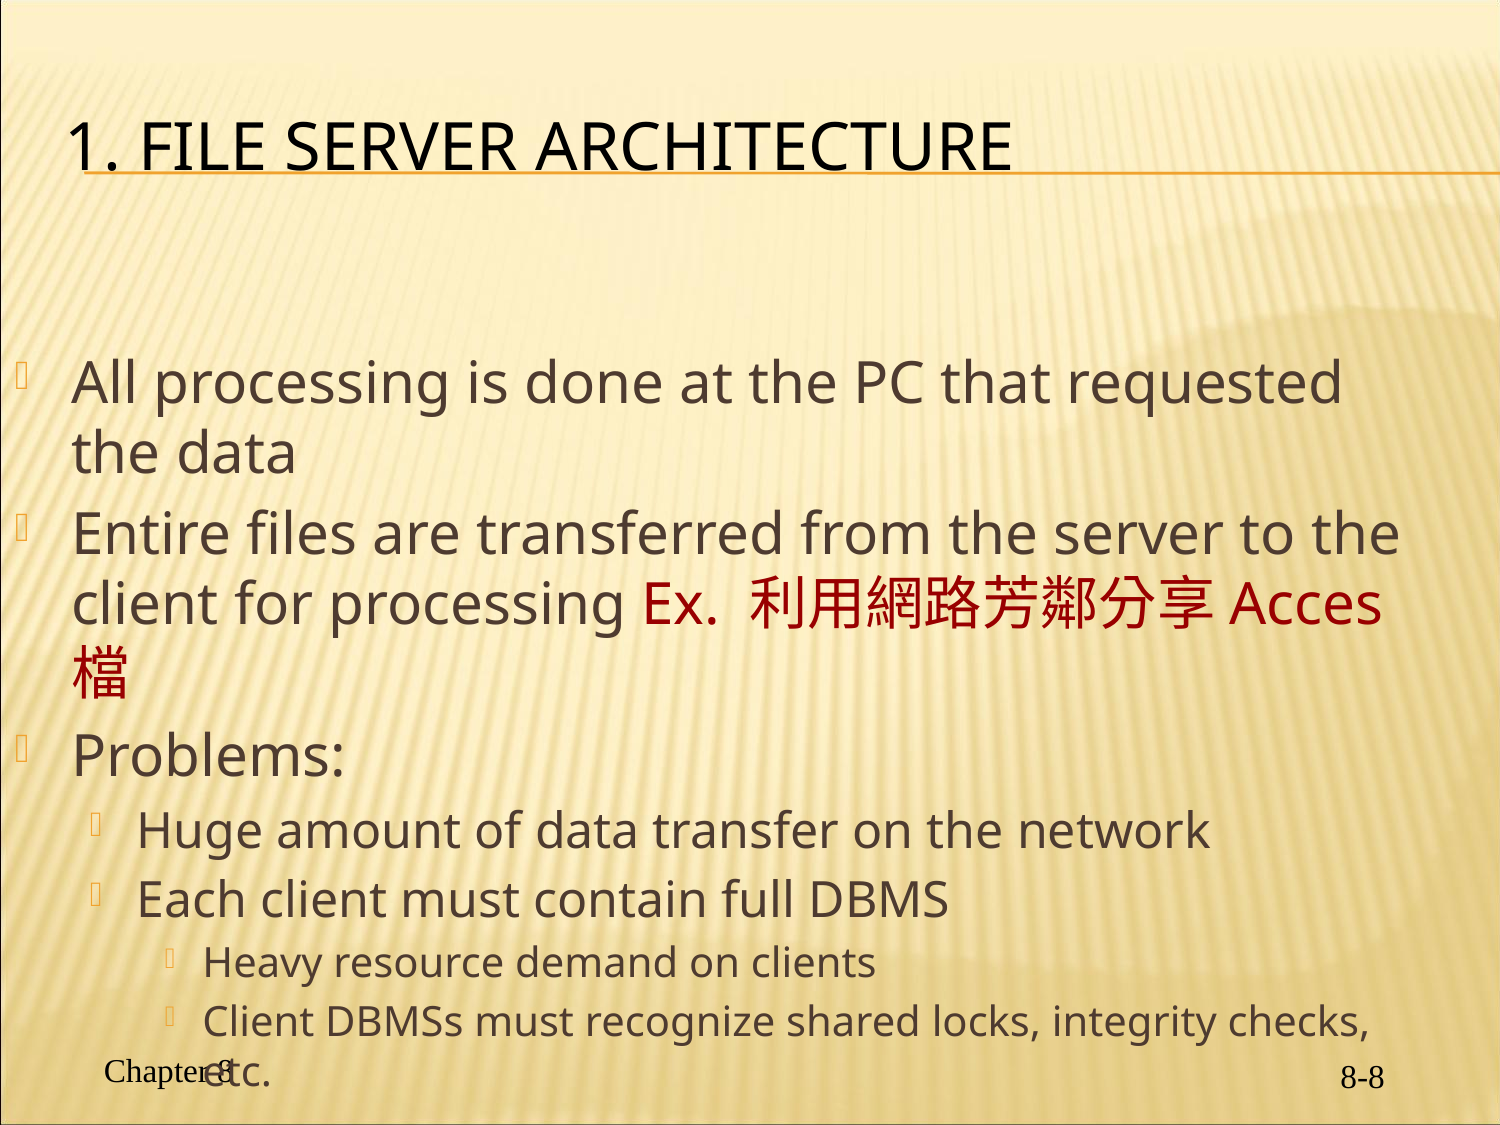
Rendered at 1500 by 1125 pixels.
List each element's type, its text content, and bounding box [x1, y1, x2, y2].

list All processing is done at the PC that requested the data Entire files are transferred from the server to the client for processing Ex. 利用網路芳鄰分享Acces檔 Problems: Huge amount of data transfer on the network Each client must contain full DBMS Heavy resource demand on clients Client DBMSs must recognize shared locks, integrity checks, etc. [0, 337, 1463, 1013]
picture [166, 1013, 172, 1025]
picture [0, 0, 1500, 1125]
title 1. File Server Architecture [50, 75, 1475, 213]
